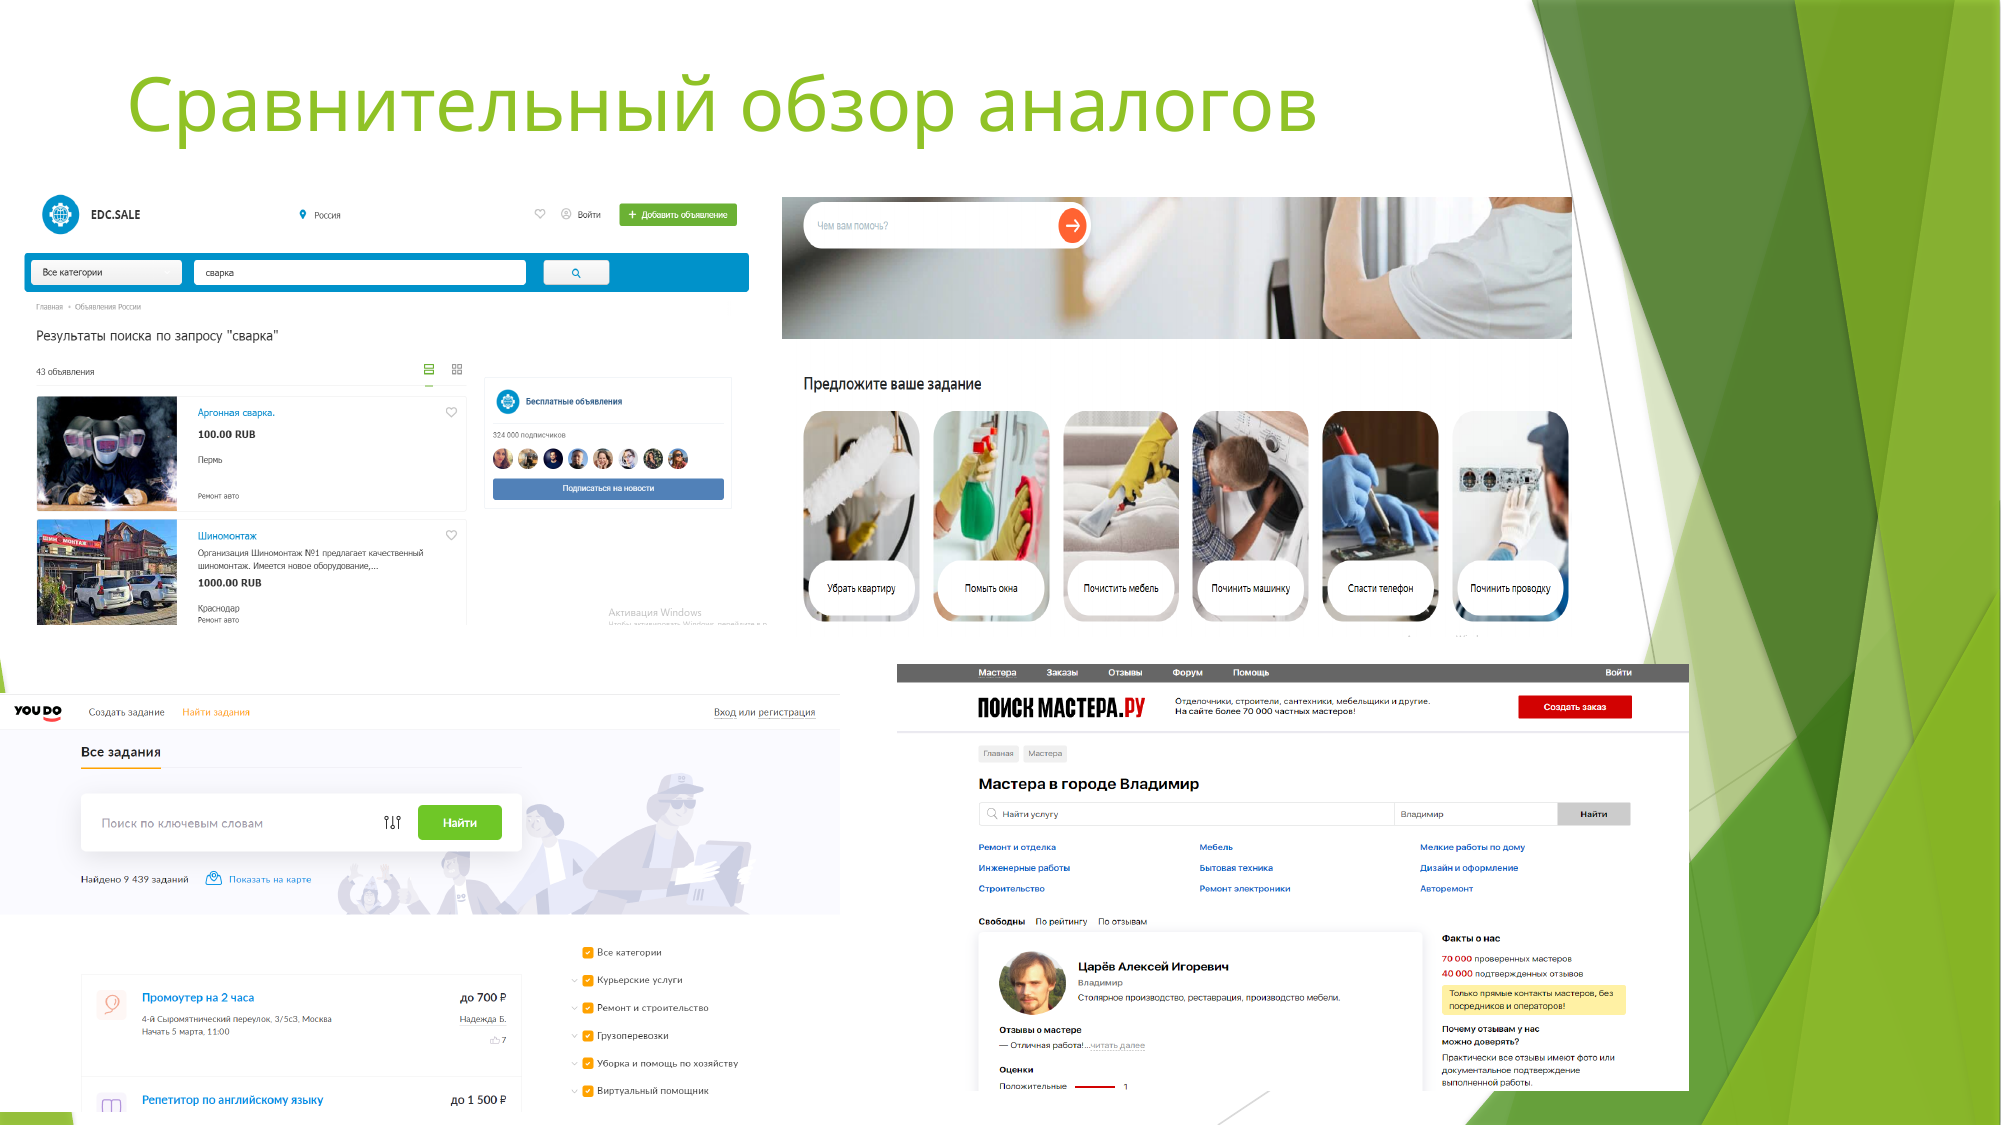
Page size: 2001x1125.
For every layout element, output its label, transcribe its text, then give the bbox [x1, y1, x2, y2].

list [0, 692, 841, 1113]
picture [0, 172, 767, 625]
picture [896, 663, 1689, 1092]
picture [782, 197, 1572, 638]
title Сравнительный обзор аналогов [111, 49, 1522, 266]
